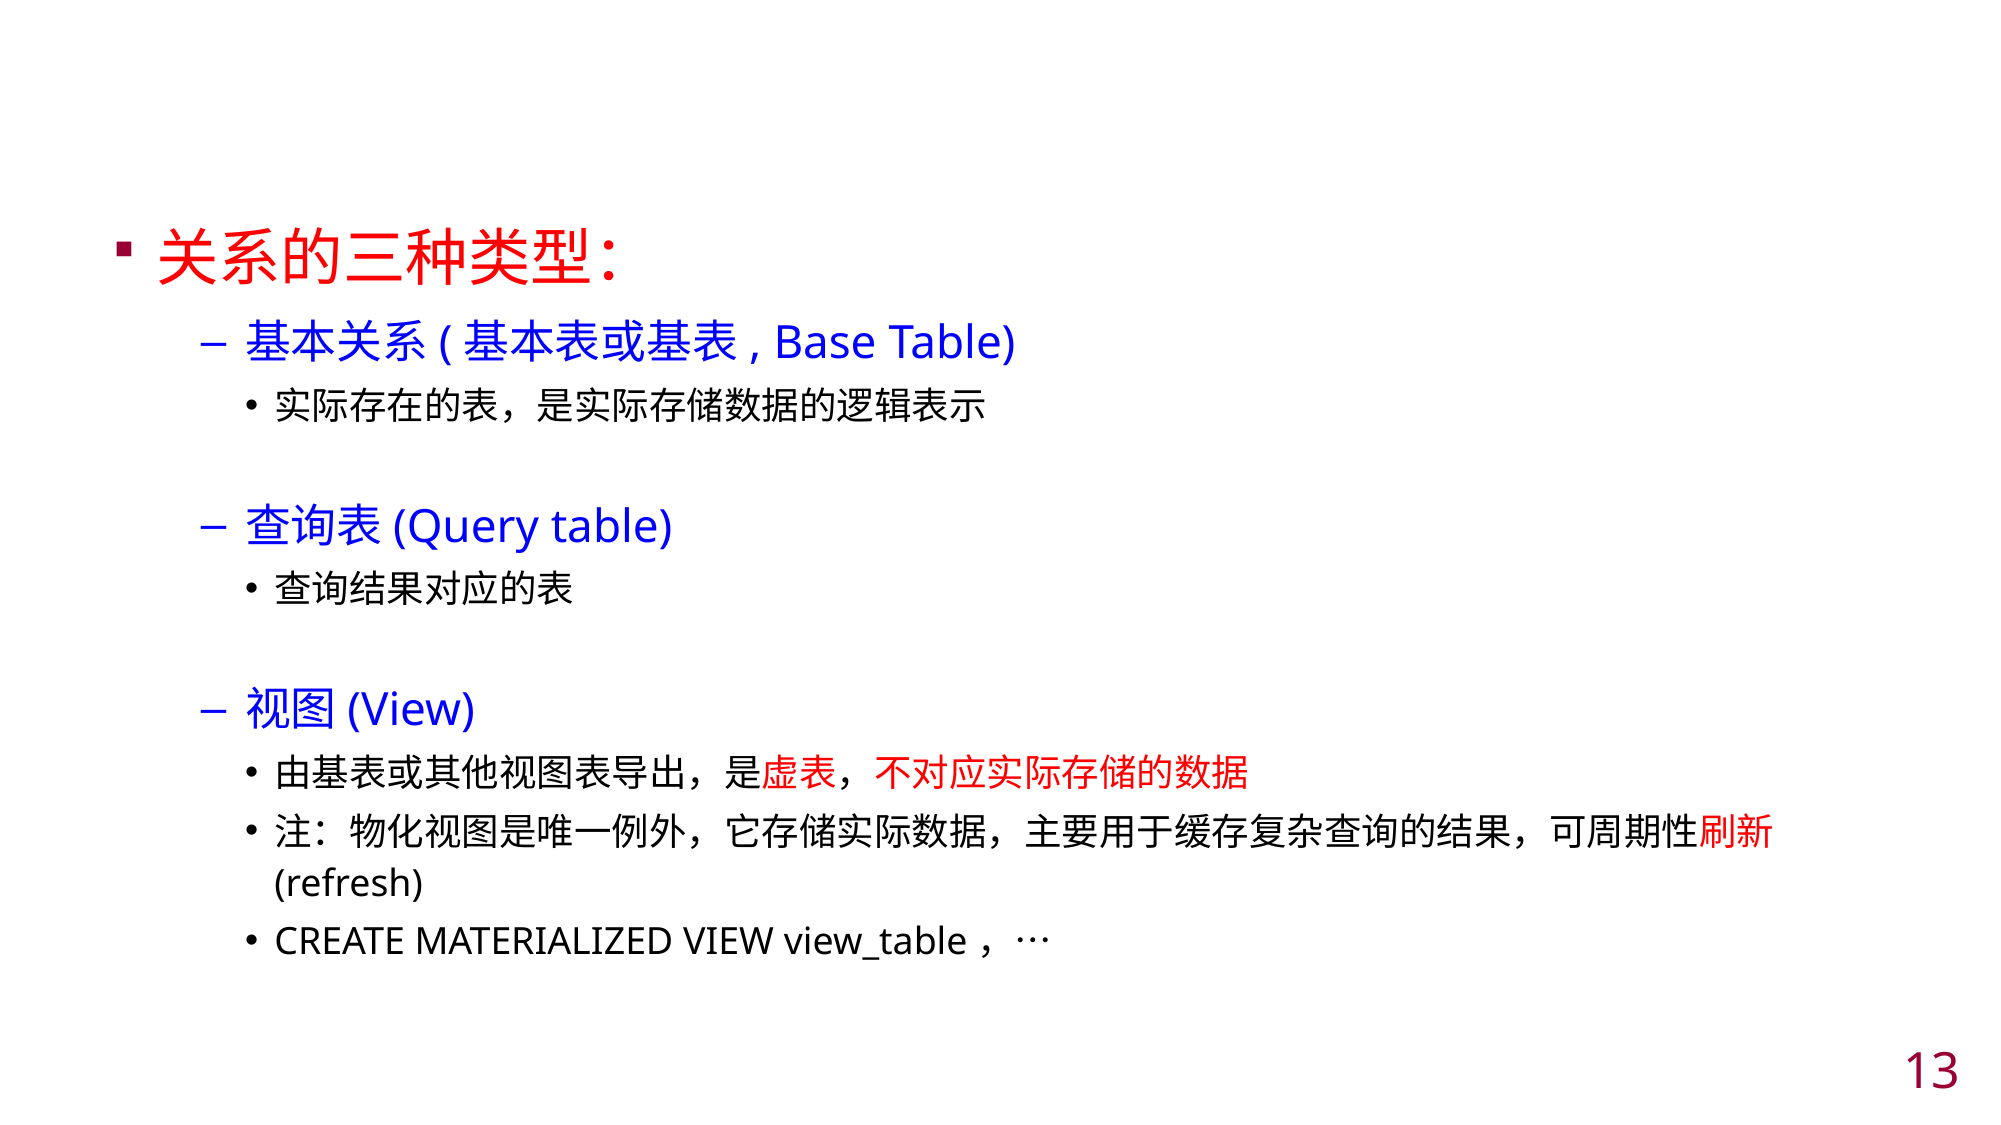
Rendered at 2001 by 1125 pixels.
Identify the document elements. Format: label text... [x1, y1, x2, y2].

slide_number 12 [1550, 1048, 1975, 1096]
list 关系的三种类型： 基本关系(基本表或基表, Base Table) 实际存在的表，是实际存储数据的逻辑表示 查询表(Query table) 查询结果对应的表 视图(View) 由基表或其他视图表导出，是虚表，不对应实际存储的数据 注：物化视图是唯一例外，它存储实际数据，主要用于缓存复杂查询的结果，可周期性刷新(refresh) CREATE MATERIALIZED VIEW view_table，… [97, 200, 1875, 1073]
